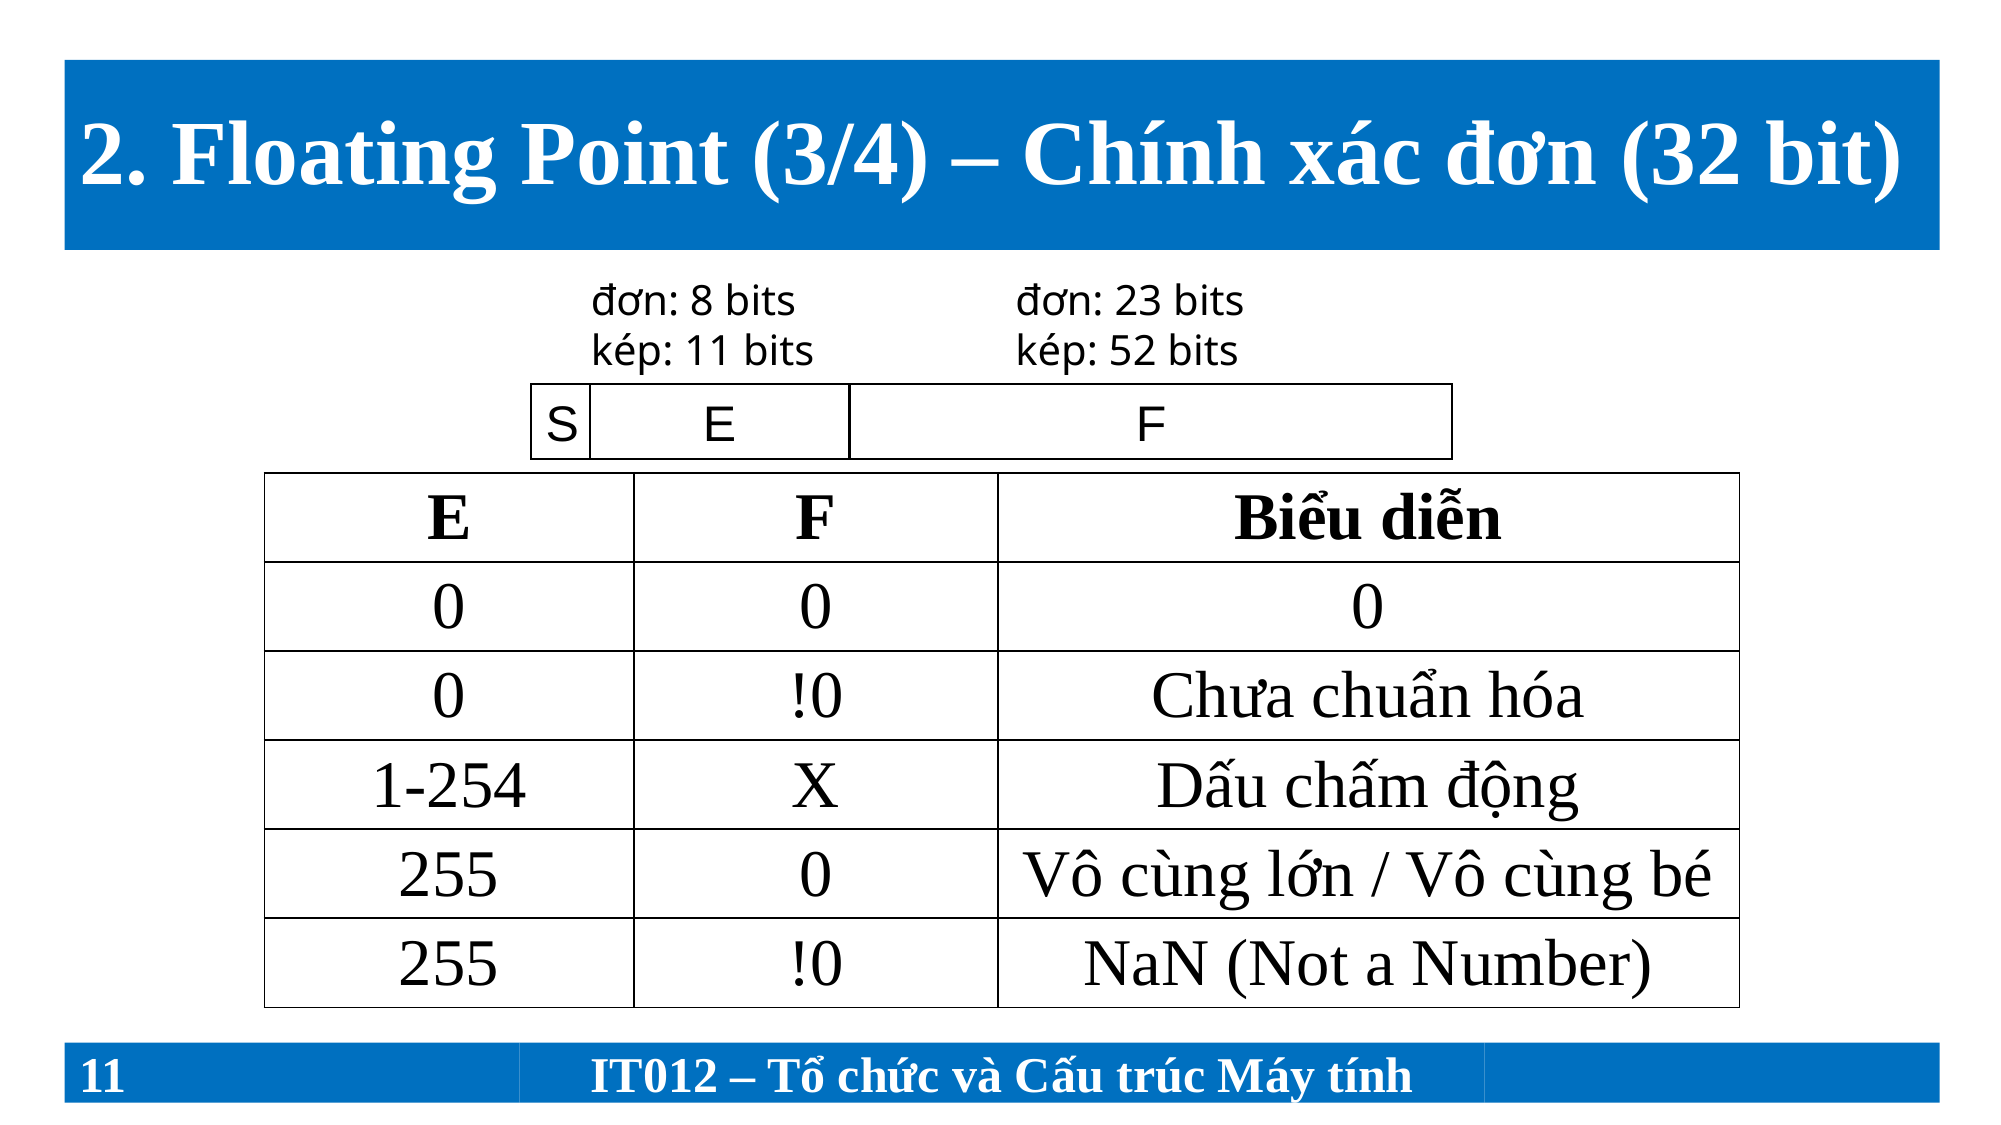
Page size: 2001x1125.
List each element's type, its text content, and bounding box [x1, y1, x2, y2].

table_cell 0 [635, 830, 997, 917]
title 2. Floating Point (3/4) – Chính xác đơn (32 bit) [64, 59, 1940, 250]
table_header E [265, 474, 633, 561]
text_box F [849, 384, 1453, 460]
table_header Biểu diễn [999, 474, 1739, 561]
table_cell !0 [635, 919, 997, 1007]
table_cell 255 [265, 830, 633, 917]
table_cell Vô cùng lớn / Vô cùng bé [999, 830, 1739, 917]
text_box đơn: 8 bits kép: 11 bits [576, 266, 830, 381]
slide_number 11 [64, 1042, 520, 1103]
text_box E [589, 384, 849, 460]
table_cell NaN (Not a Number) [999, 919, 1739, 1007]
table_cell X [635, 741, 997, 828]
table_header F [635, 474, 997, 561]
table_cell 0 [635, 563, 997, 650]
text_box S [530, 384, 589, 460]
table_cell !0 [635, 652, 997, 739]
table_cell 0 [265, 652, 633, 739]
table_cell Chưa chuẩn hóa [999, 652, 1739, 739]
text_box đơn: 23 bits kép: 52 bits [1000, 266, 1260, 381]
table_cell 255 [265, 919, 633, 1007]
table_cell 0 [265, 563, 633, 650]
table_cell 0 [999, 563, 1739, 650]
table_cell 1-254 [265, 741, 633, 828]
table_cell Dấu chấm động [999, 741, 1739, 828]
